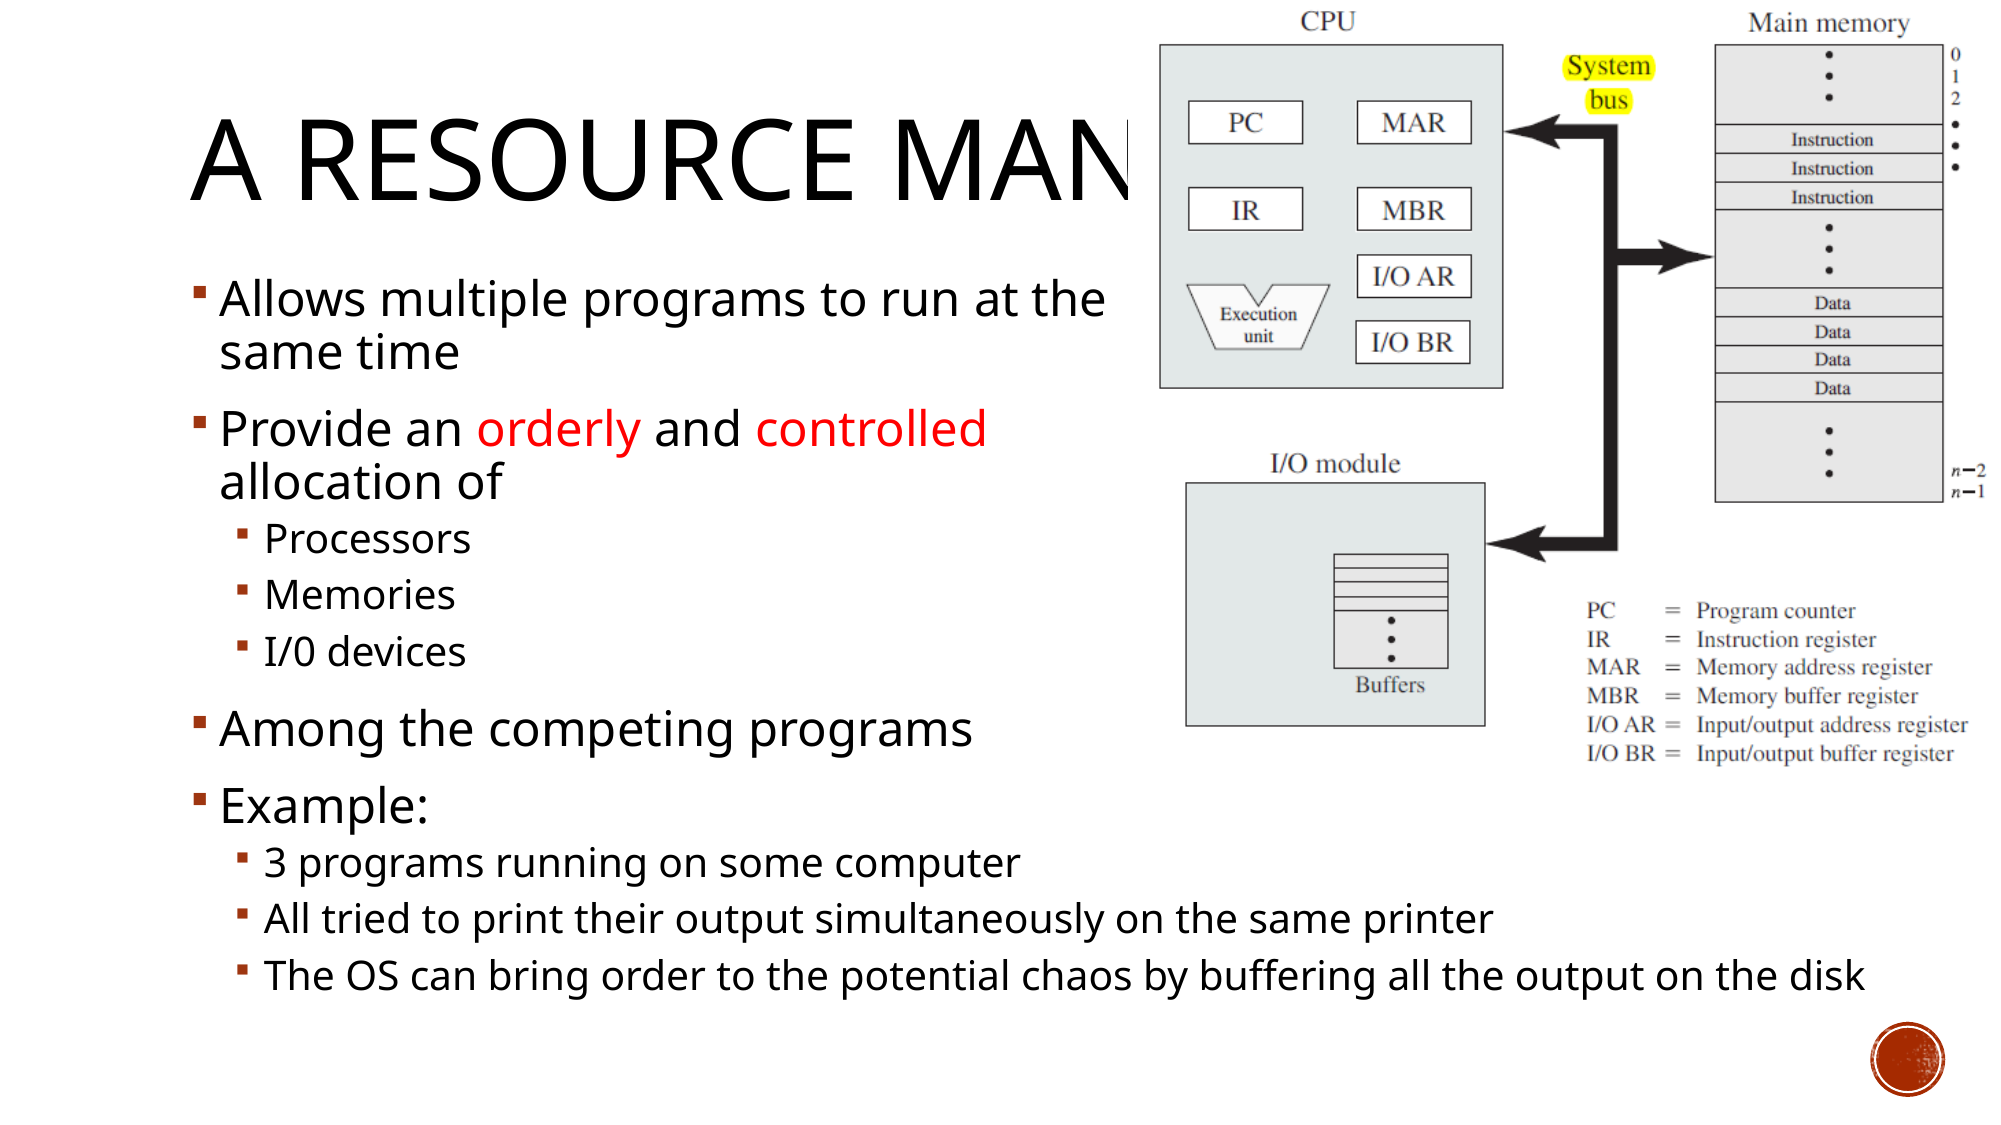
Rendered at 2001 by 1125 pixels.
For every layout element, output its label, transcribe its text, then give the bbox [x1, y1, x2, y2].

picture [1128, 0, 2000, 779]
title a resource manager [175, 79, 1127, 248]
list Allows multiple programs to run at the same time Provide an orderly and controlled allocation of Processors Memories I/0 devices Among the competing programs Example: 3 programs running on some computer All tried to print their output simultaneously on the same printer The OS can bring order to the potential chaos by buffering all the output on the disk [175, 266, 1946, 1013]
